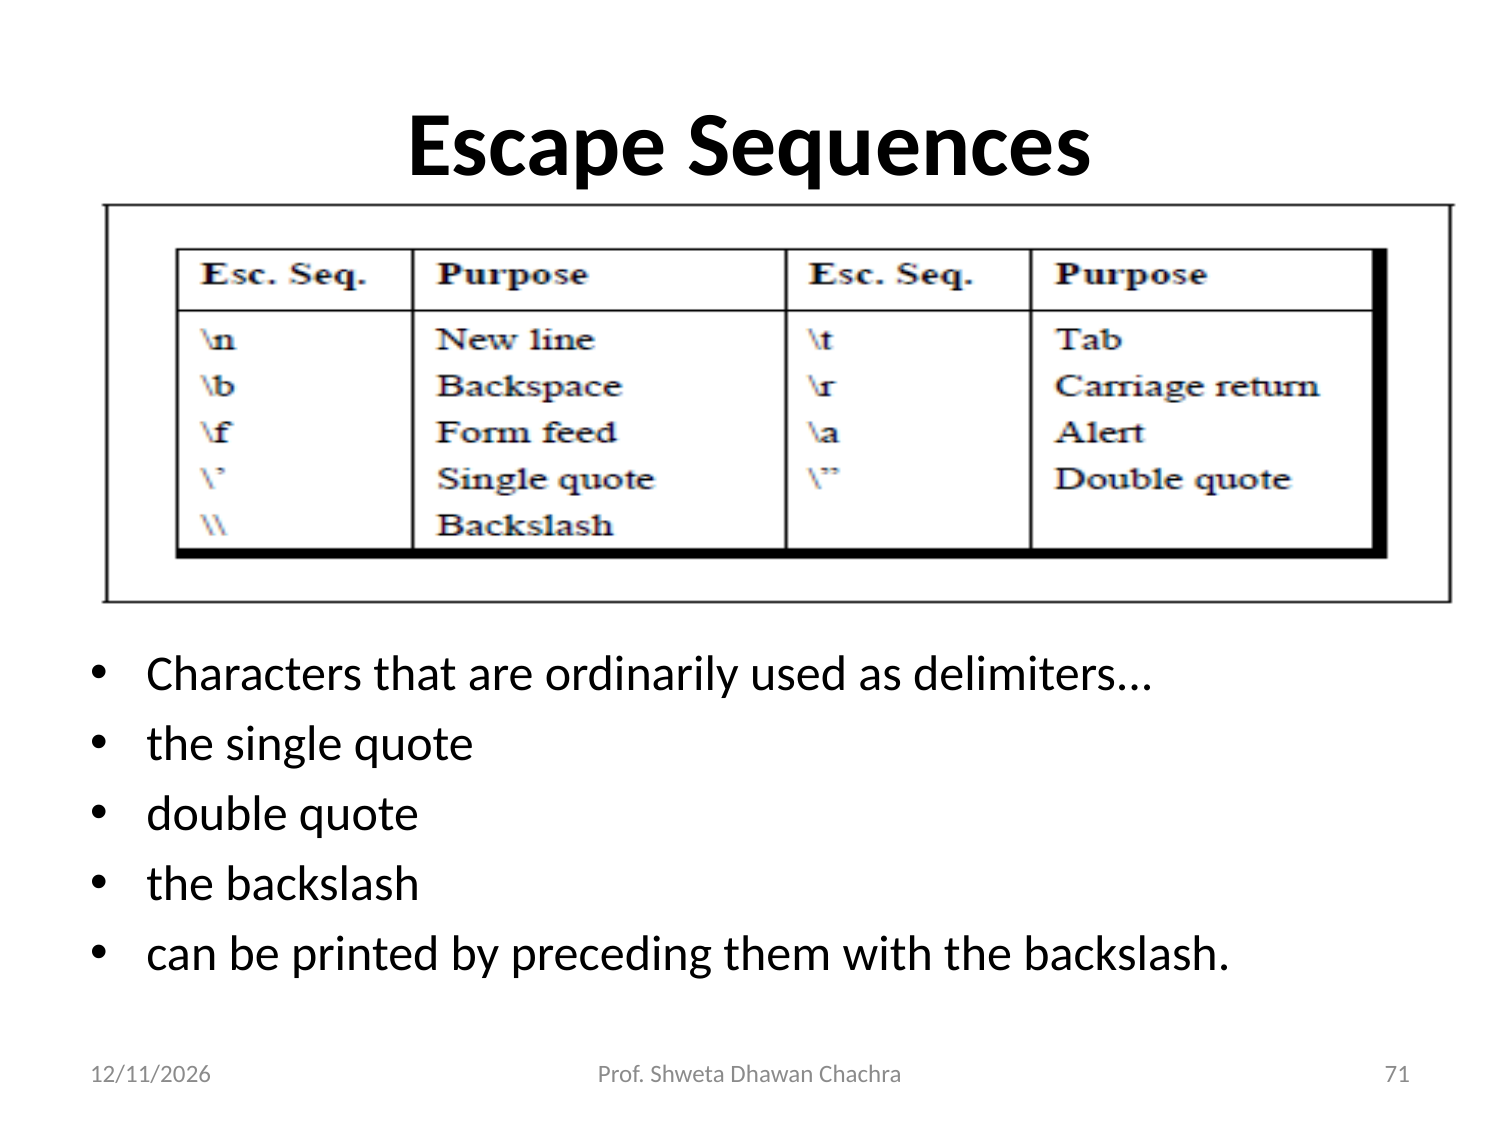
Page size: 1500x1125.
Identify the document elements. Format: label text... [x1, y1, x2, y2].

slide_number 71 [1074, 1042, 1425, 1103]
list Characters that are ordinarily used as delimiters... the single quote double quote the backslash can be printed by preceding them with the backslash. [75, 633, 1425, 1059]
picture [88, 196, 1471, 610]
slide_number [75, 1042, 425, 1103]
title Escape Sequences [75, 45, 1425, 233]
footer Prof. Shweta Dhawan Chachra [512, 1042, 988, 1103]
